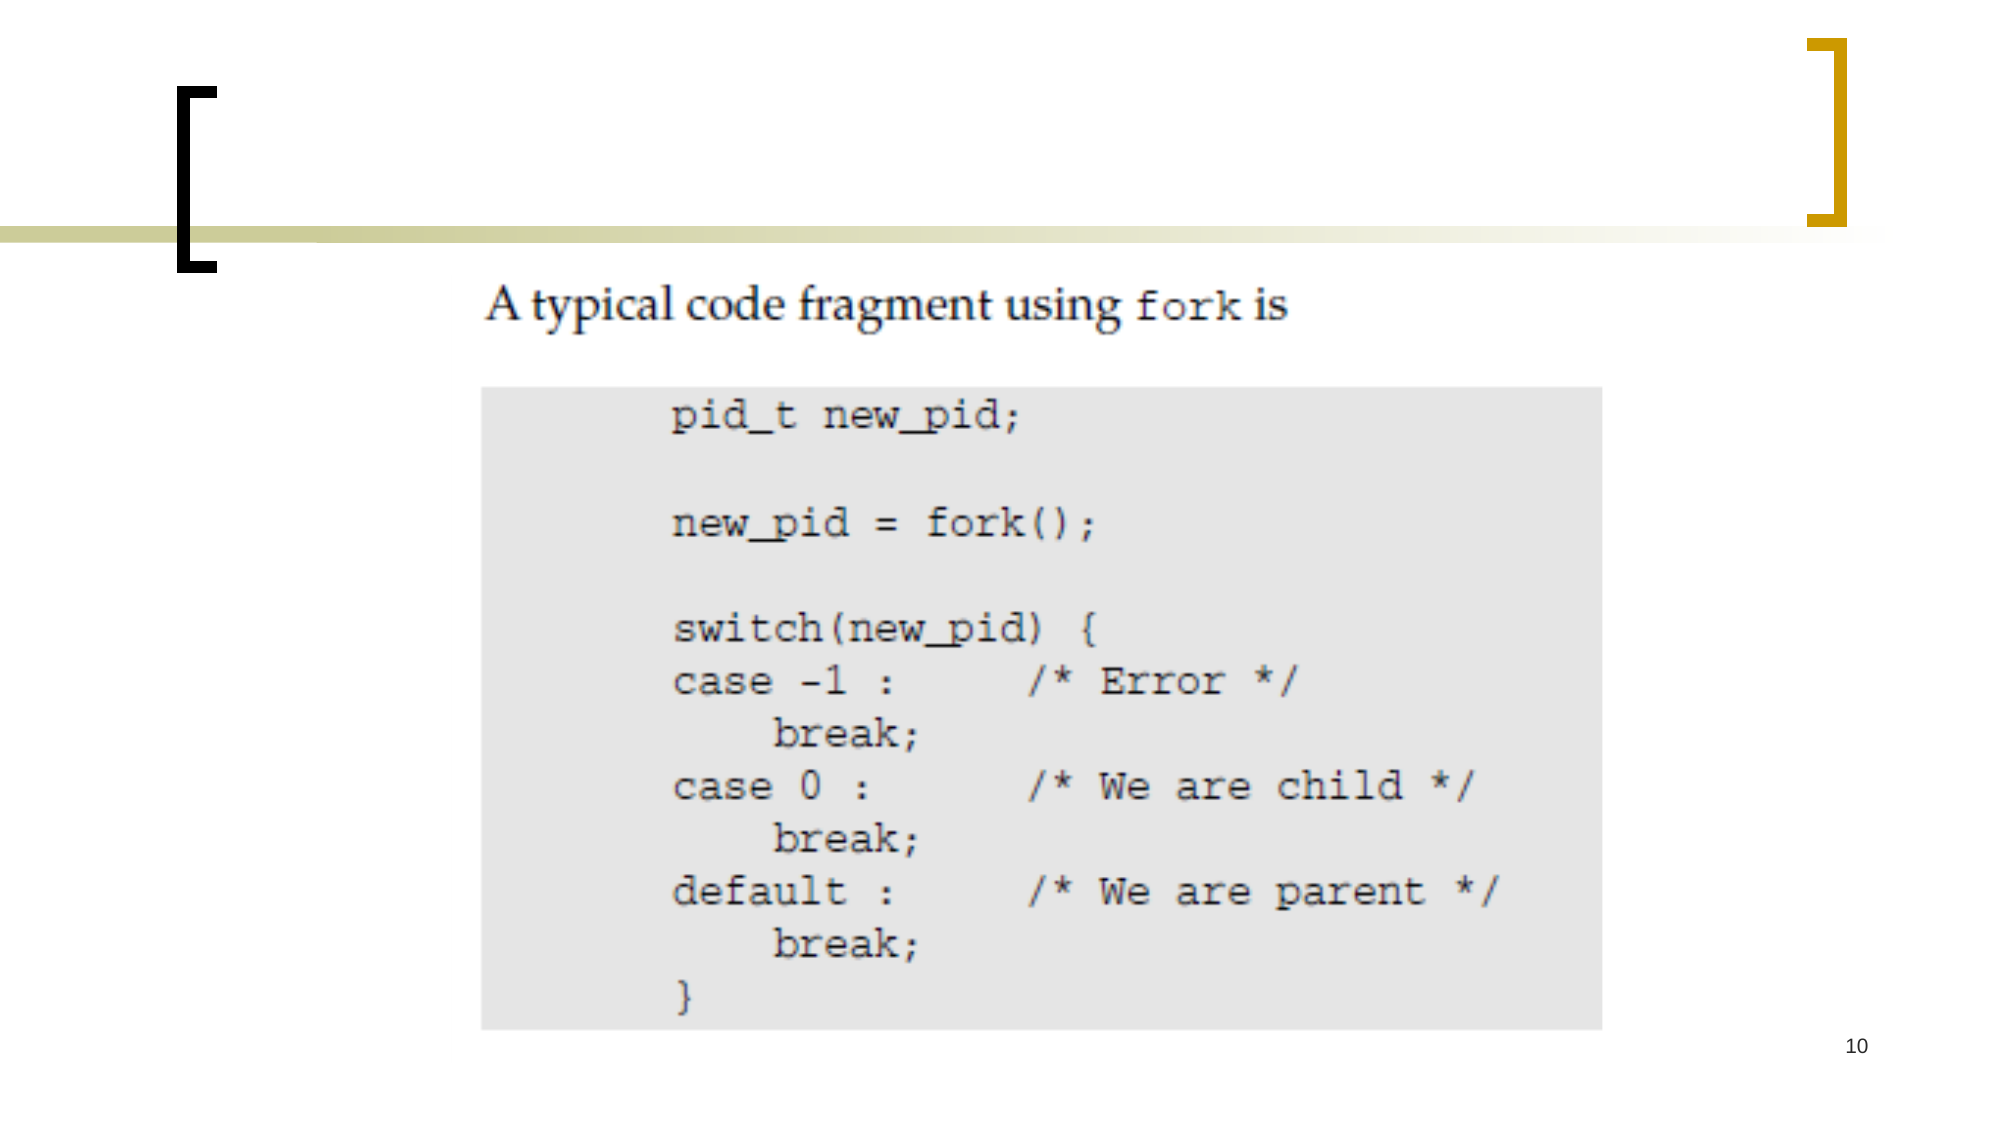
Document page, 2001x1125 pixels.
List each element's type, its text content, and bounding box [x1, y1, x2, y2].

slide_number 10 [1466, 1024, 1884, 1101]
picture [449, 274, 1603, 1063]
